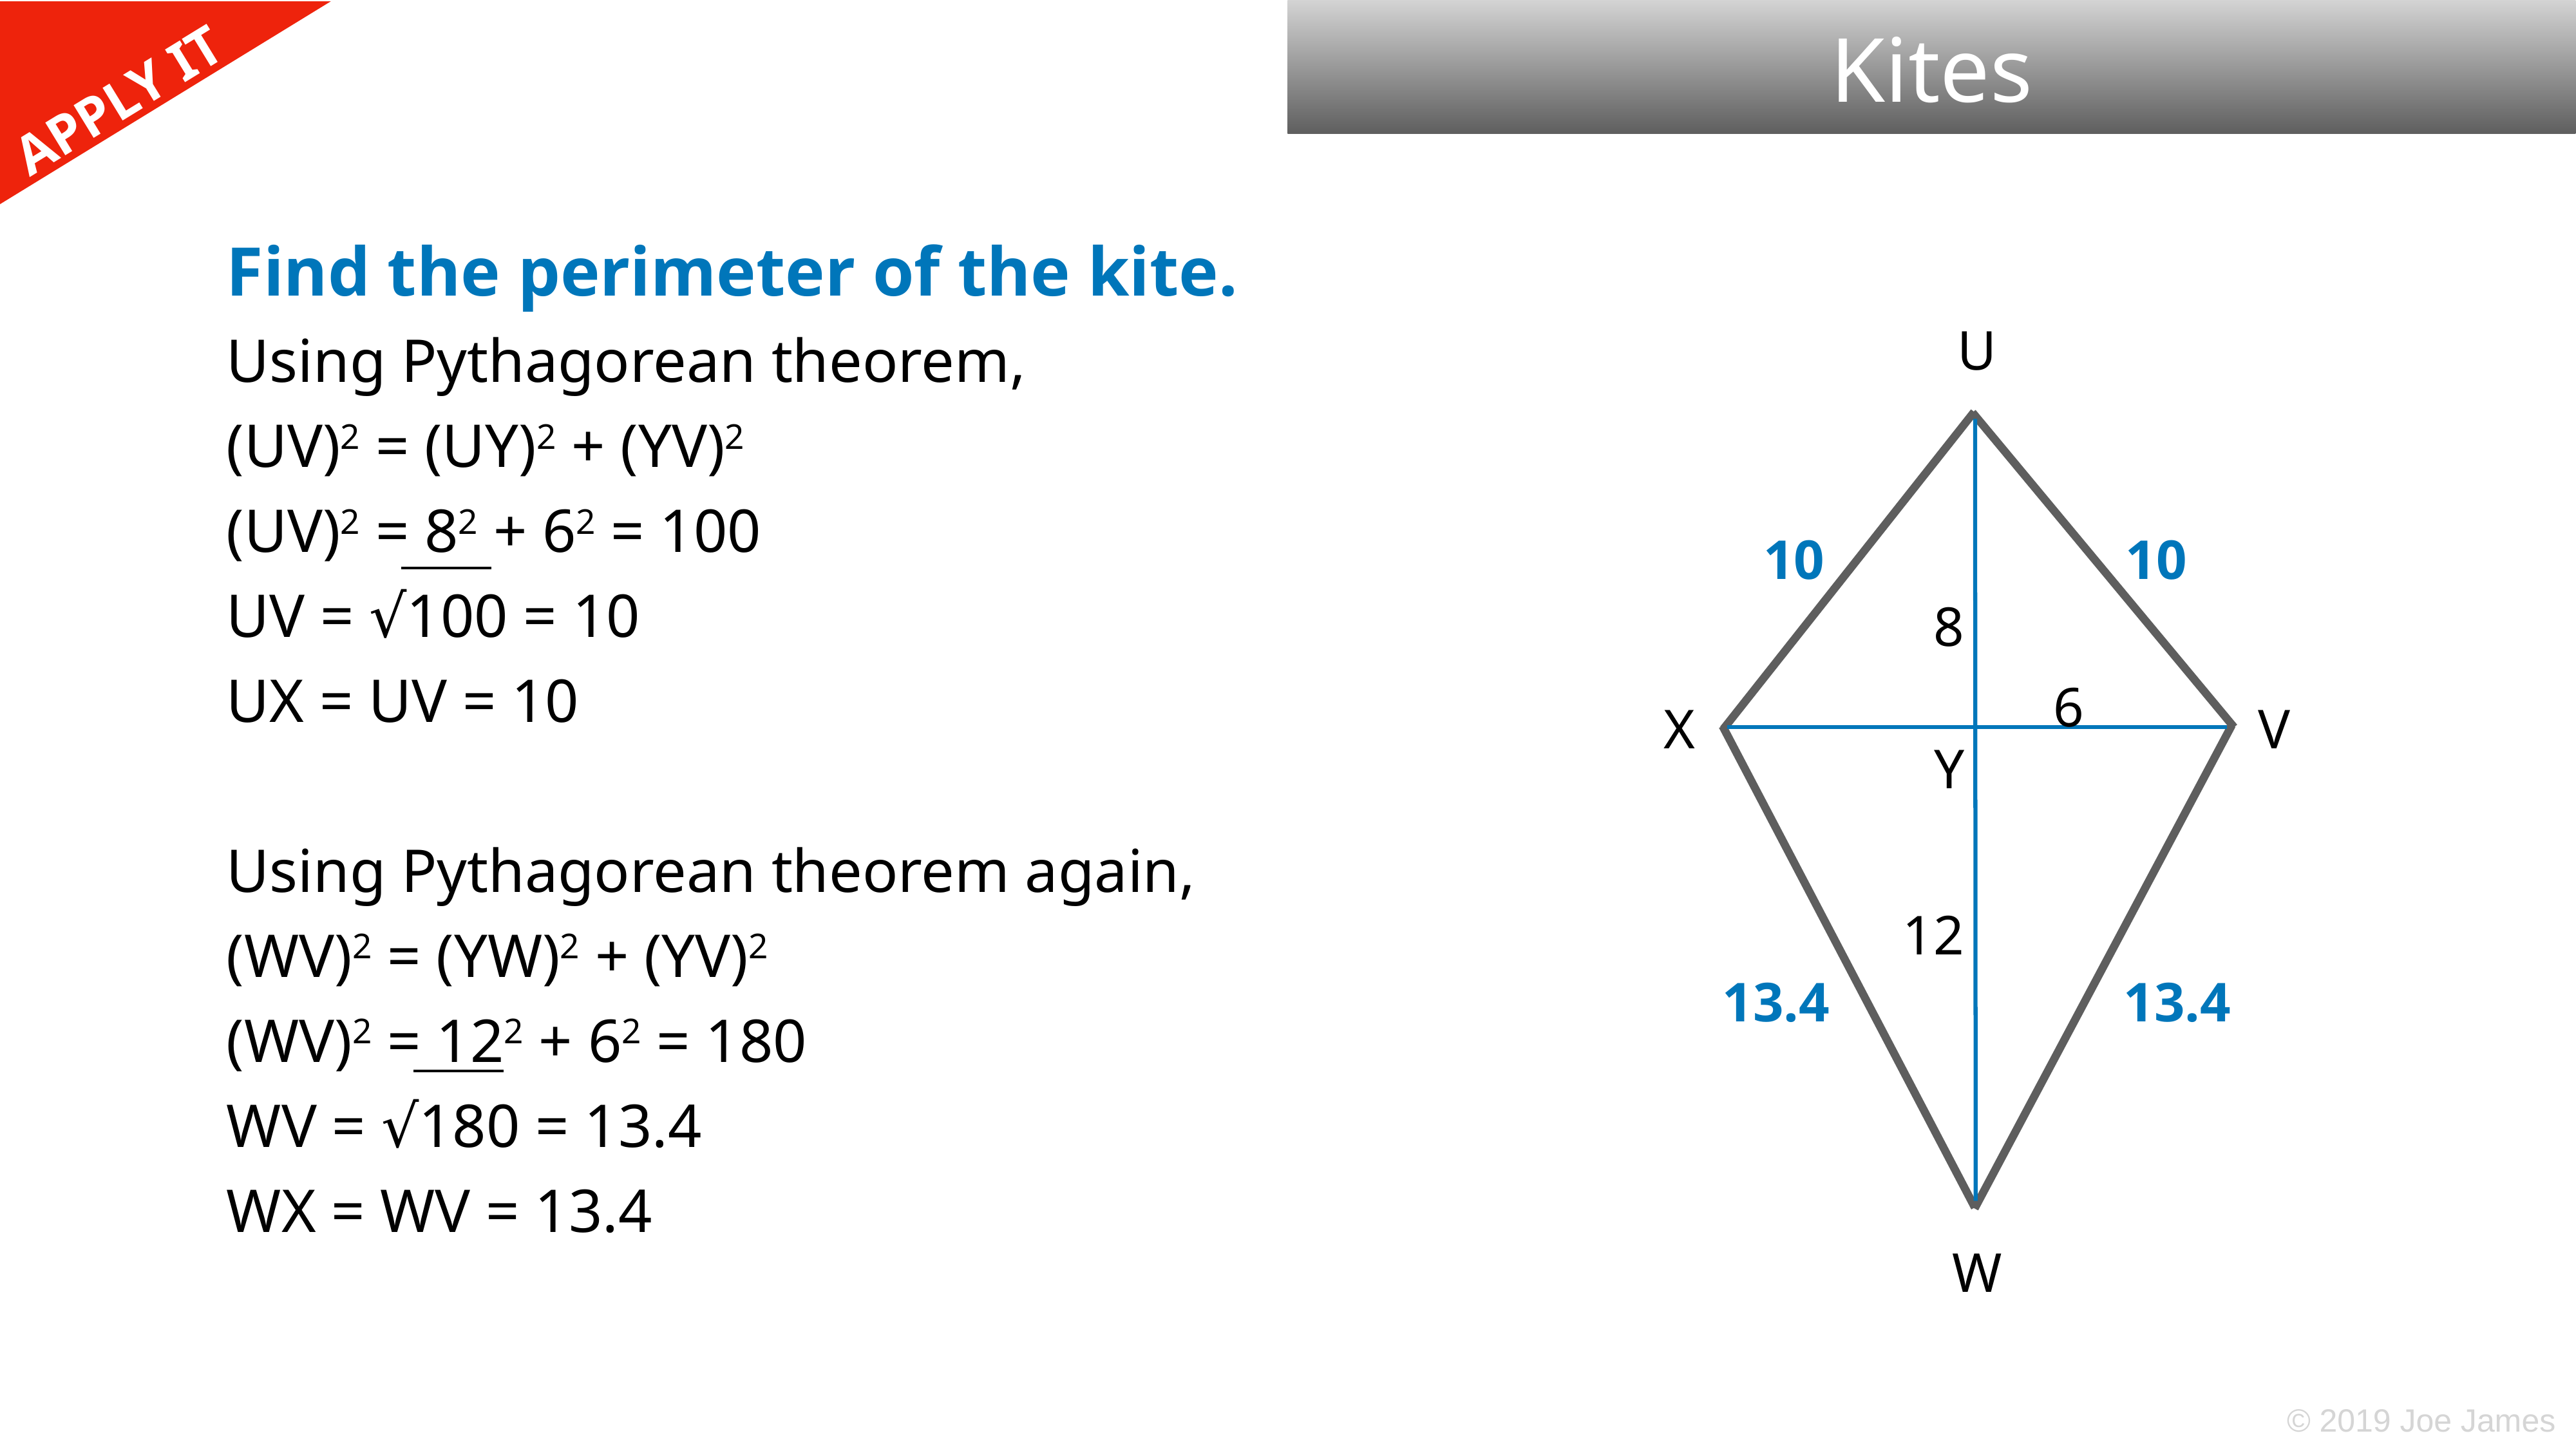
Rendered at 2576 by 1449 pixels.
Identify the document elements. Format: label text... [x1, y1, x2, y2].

text_box X [1658, 689, 1701, 765]
text_box 13.4 [1717, 952, 1835, 1038]
text_box W [1946, 1233, 2007, 1309]
text_box V [2253, 689, 2296, 765]
text_box 10 [1757, 509, 1830, 596]
text_box U [1951, 311, 2002, 386]
text_box 6 [2048, 656, 2090, 743]
text_box 13.4 [2118, 952, 2237, 1038]
text_box Find the perimeter of the kite. Using Pythagorean theorem, (UV)2 = (UY)2 + (YV)2 (UV)2 = 82 + 62 = 100 UV = √100 = 10 UX = UV = 10 Using Pythagorean theorem again, (WV)2 = (YW)2 + (YV)2 (WV)2 = 122 + 62 = 180 WV = √180 = 13.4 WX = WV = 13.4 [221, 207, 1386, 1249]
text_box 8 [1928, 576, 1970, 663]
text_box Y [1928, 730, 1970, 805]
text_box 12 [1897, 885, 1969, 971]
text_box 10 [2120, 509, 2192, 596]
list Kites [1287, 0, 2576, 135]
